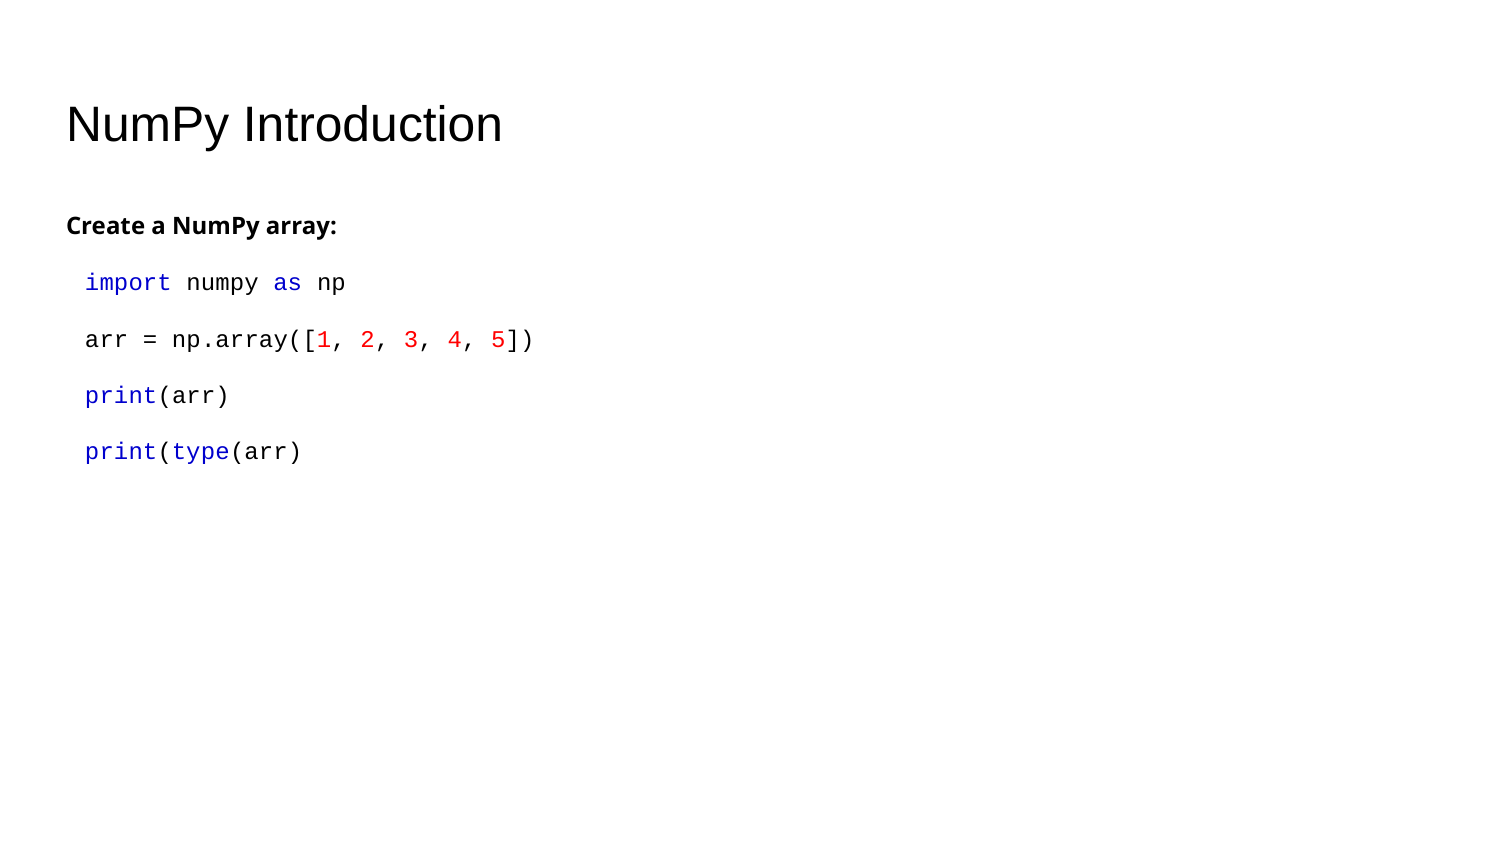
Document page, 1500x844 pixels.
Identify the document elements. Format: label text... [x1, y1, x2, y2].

list Create a NumPy array: import numpy as np arr = np.array([1, 2, 3, 4, 5]) print(arr) print(type(arr) [51, 189, 1449, 750]
title NumPy Introduction [51, 72, 1449, 167]
